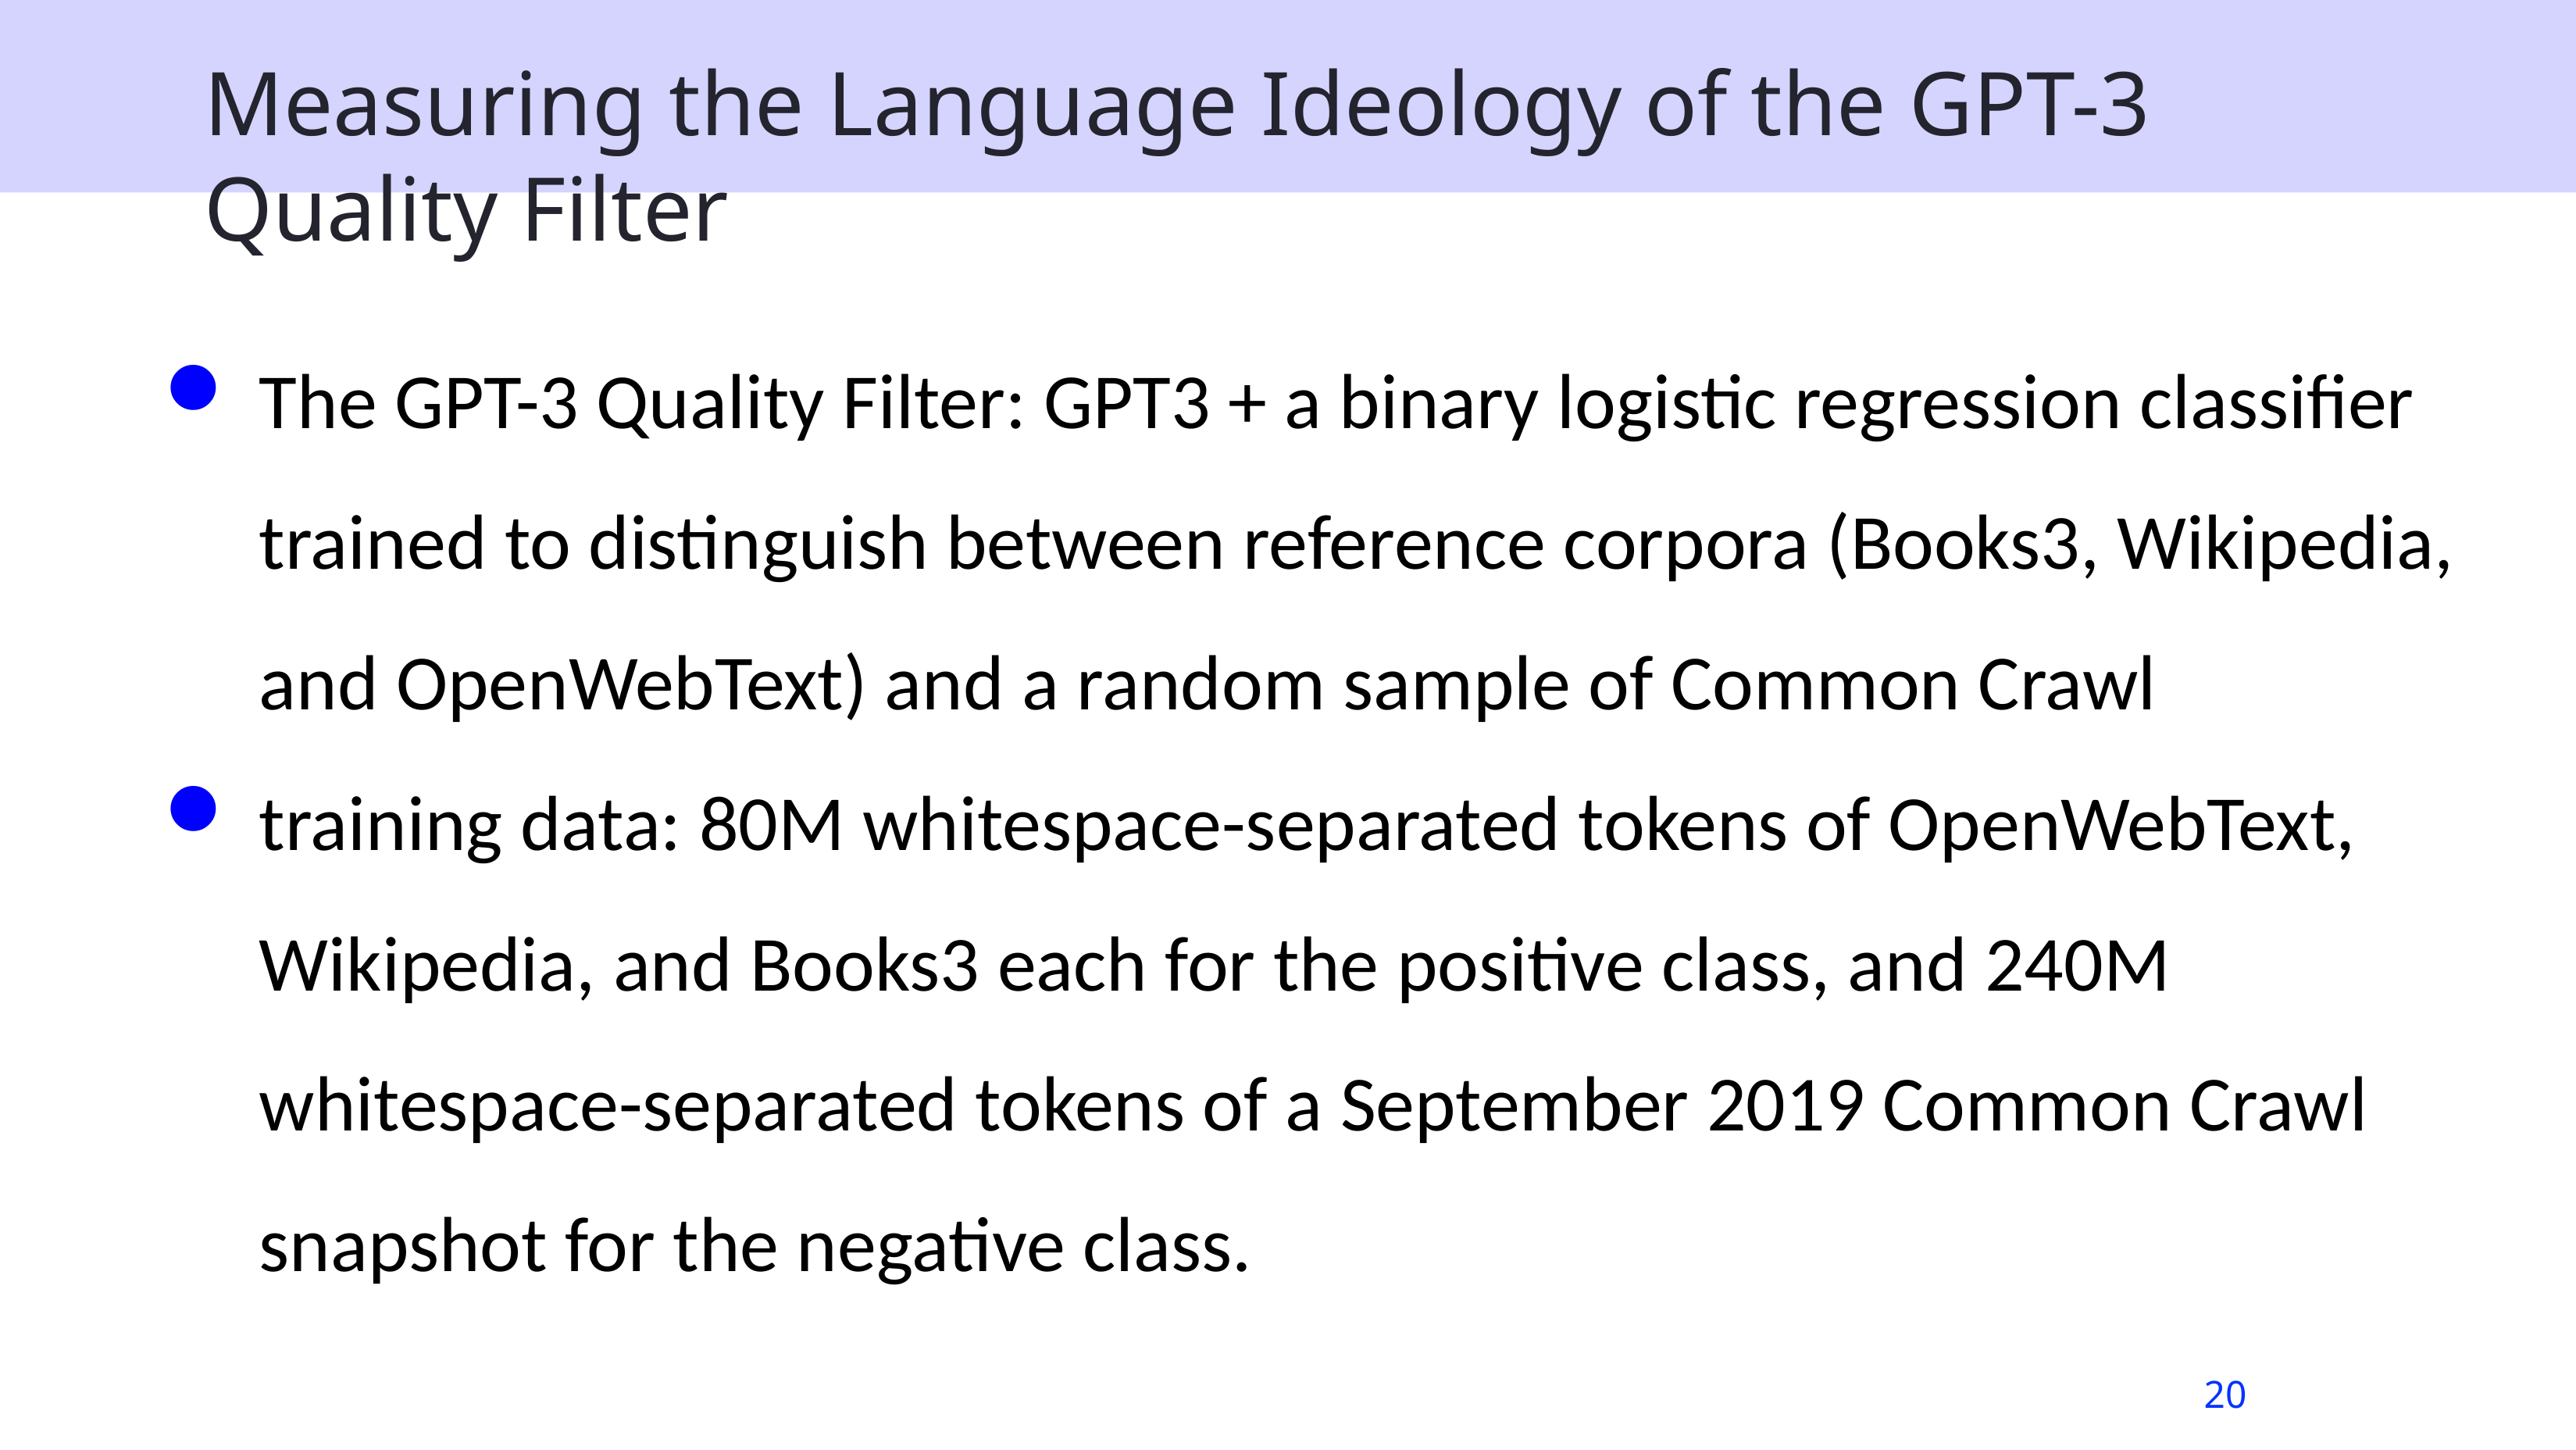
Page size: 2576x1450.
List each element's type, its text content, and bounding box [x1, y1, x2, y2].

text_box 20 [2199, 1377, 2275, 1422]
title Measuring the Language Ideology of the GPT-3 Quality Filter [204, 48, 2372, 262]
text_box The GPT-3 Quality Filter: GPT3 + a binary logistic regression classifier trained to distinguish between reference corpora (Books3, Wikipedia, and OpenWebText) and a random sample of Common Crawl training data: 80M whitespace-separated tokens of OpenWebText, Wikipedia, and Books3 each for the positive class, and 240M whitespace-separated tokens of a September 2019 Common Crawl snapshot for the negative class. [152, 298, 2499, 1294]
